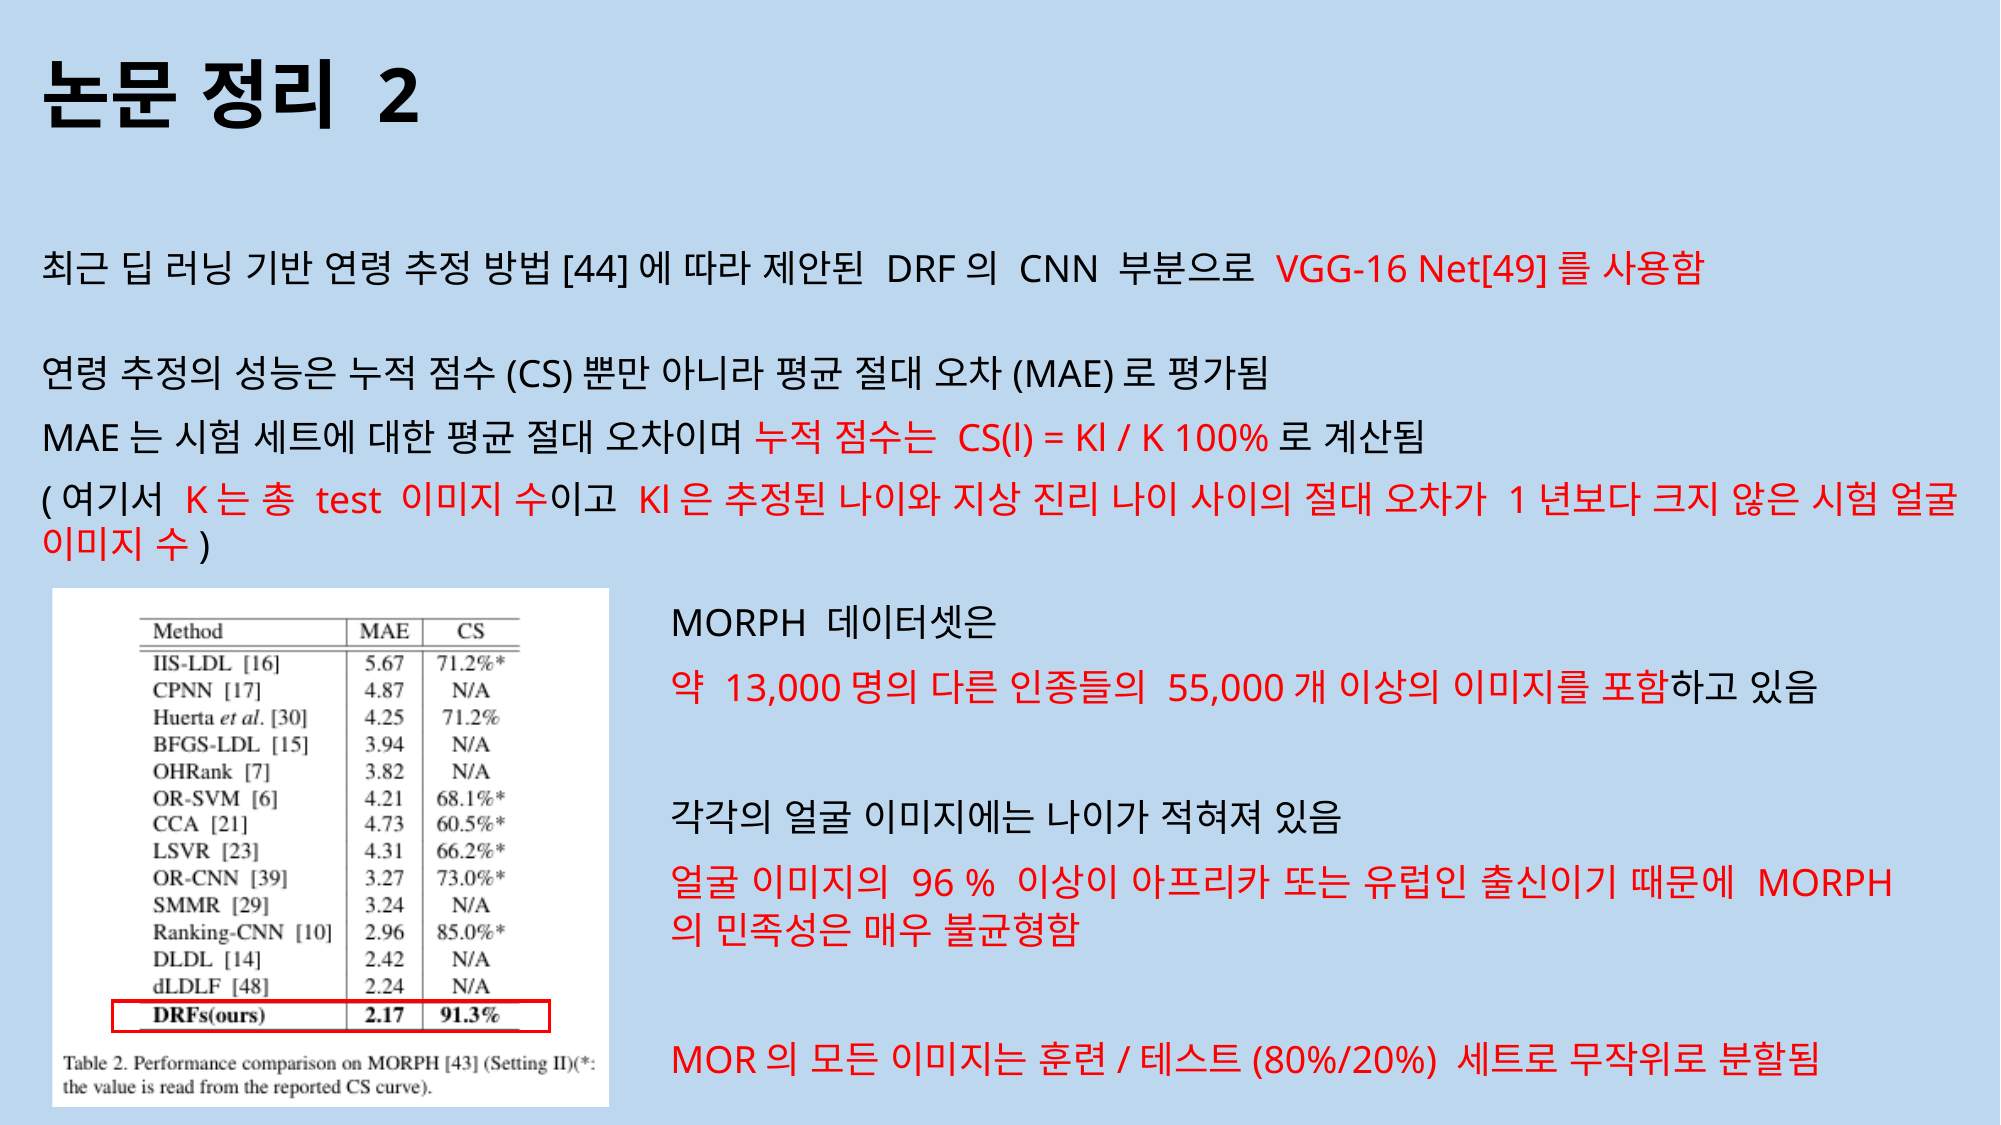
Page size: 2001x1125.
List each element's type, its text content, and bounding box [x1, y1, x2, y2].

picture [52, 588, 610, 1107]
text_box 연령 추정의 성능은 누적 점수(CS)뿐만 아니라 평균 절대 오차(MAE)로 평가됨 MAE는 시험 세트에 대한 평균 절대 오차이며 누적 점수는 CS(l) = Kl / K 100%로 계산됨 (여기서 K는 총 test 이미지 수이고 Kl은 추정된 나이와 지상 진리 나이 사이의 절대 오차가 1년보다 크지 않은 시험 얼굴 이미지 수) [26, 339, 1986, 574]
text_box 논문 정리 2 [26, 24, 1752, 173]
text_box 최근 딥 러닝 기반 연령 추정 방법[44]에 따라 제안된 DRF의 CNN 부분으로 VGG-16 Net[49]를 사용함 [26, 237, 1884, 298]
text_box MORPH 데이터셋은 약 13,000명의 다른 인종들의 55,000개 이상의 이미지를 포함하고 있음 각각의 얼굴 이미지에는 나이가 적혀져 있음 얼굴 이미지의 96 % 이상이 아프리카 또는 유럽인 출신이기 때문에 MORPH의 민족성은 매우 불균형함 MOR의 모든 이미지는 훈련/테스트(80%/20%) 세트로 무작위로 분할됨 [655, 588, 1918, 1089]
